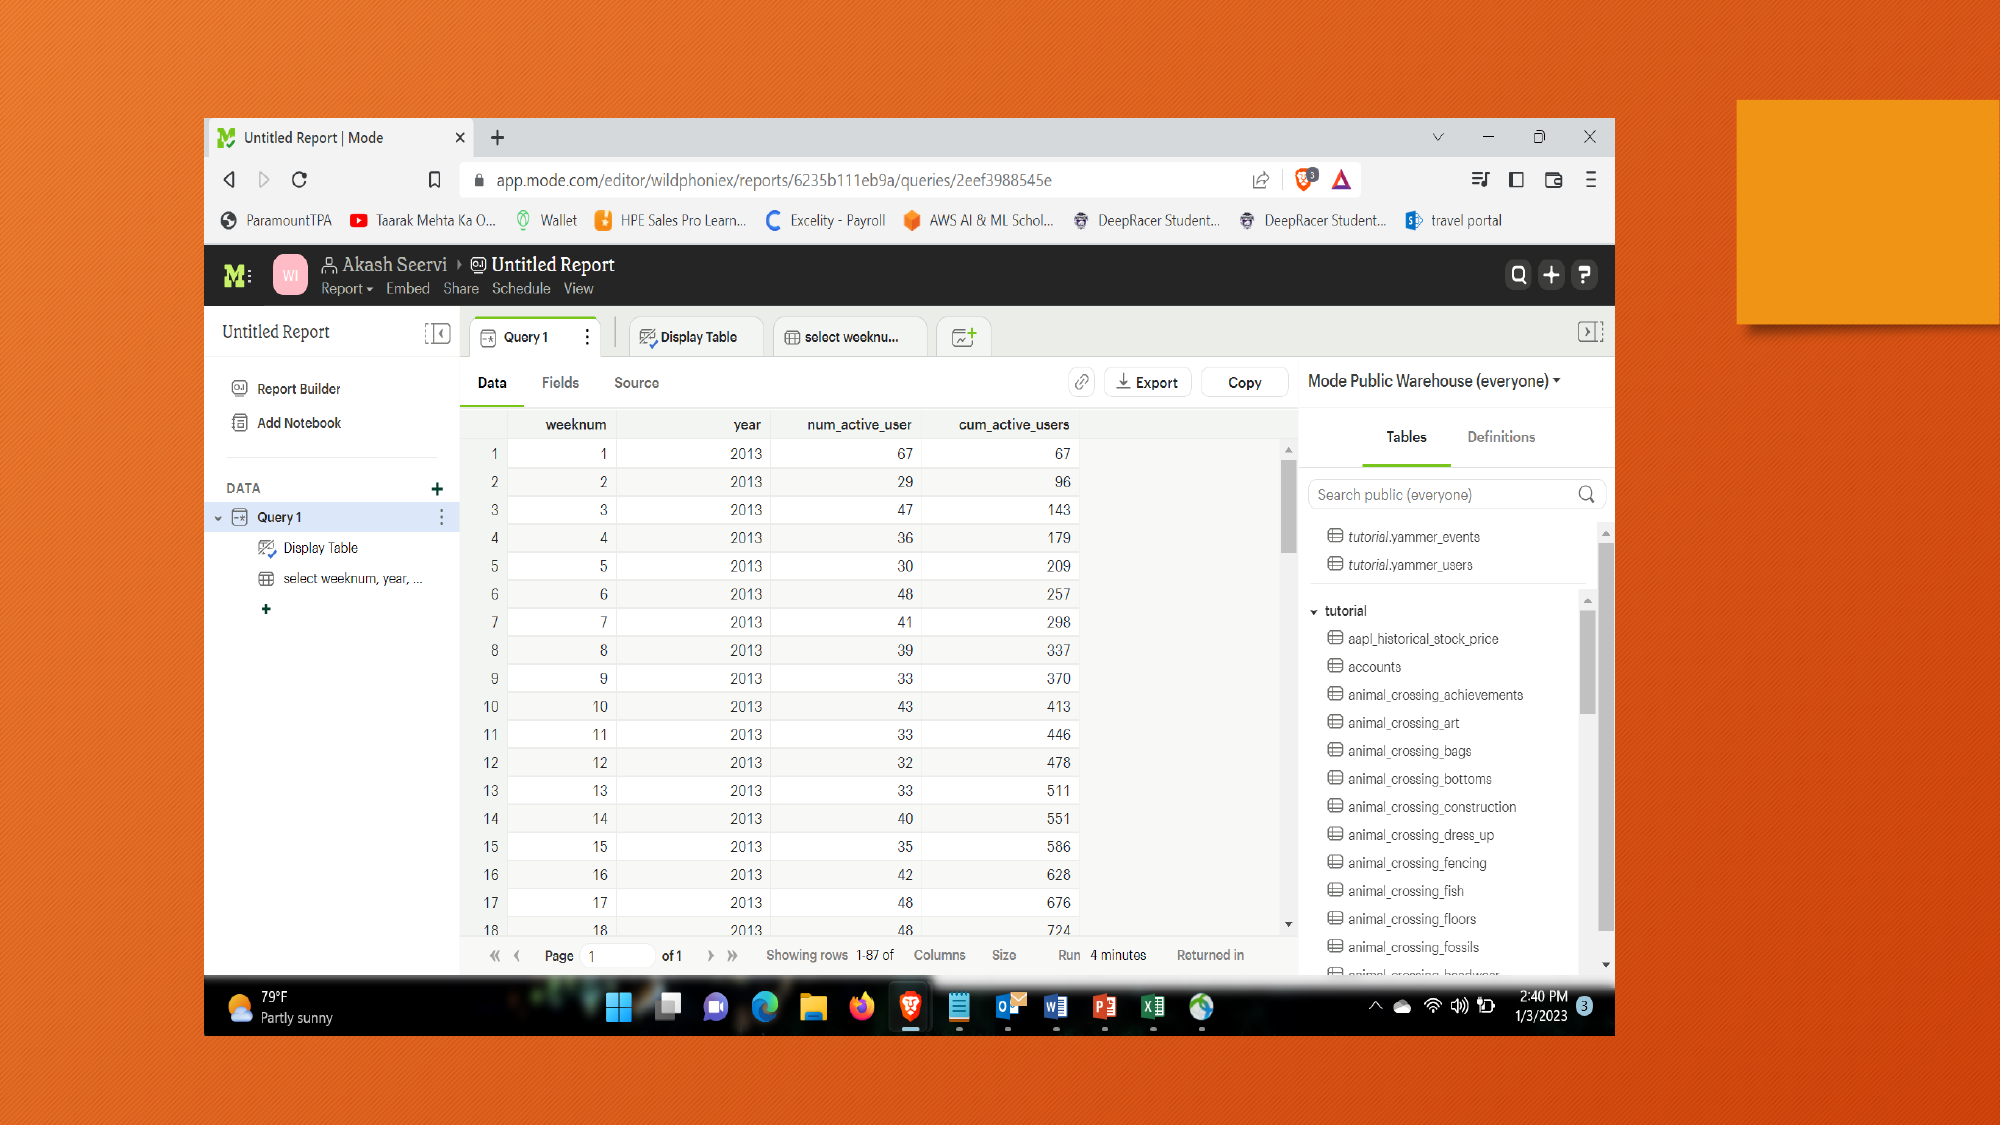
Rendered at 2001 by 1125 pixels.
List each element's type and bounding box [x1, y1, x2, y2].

picture [1736, 325, 2000, 347]
picture [203, 118, 1615, 1036]
